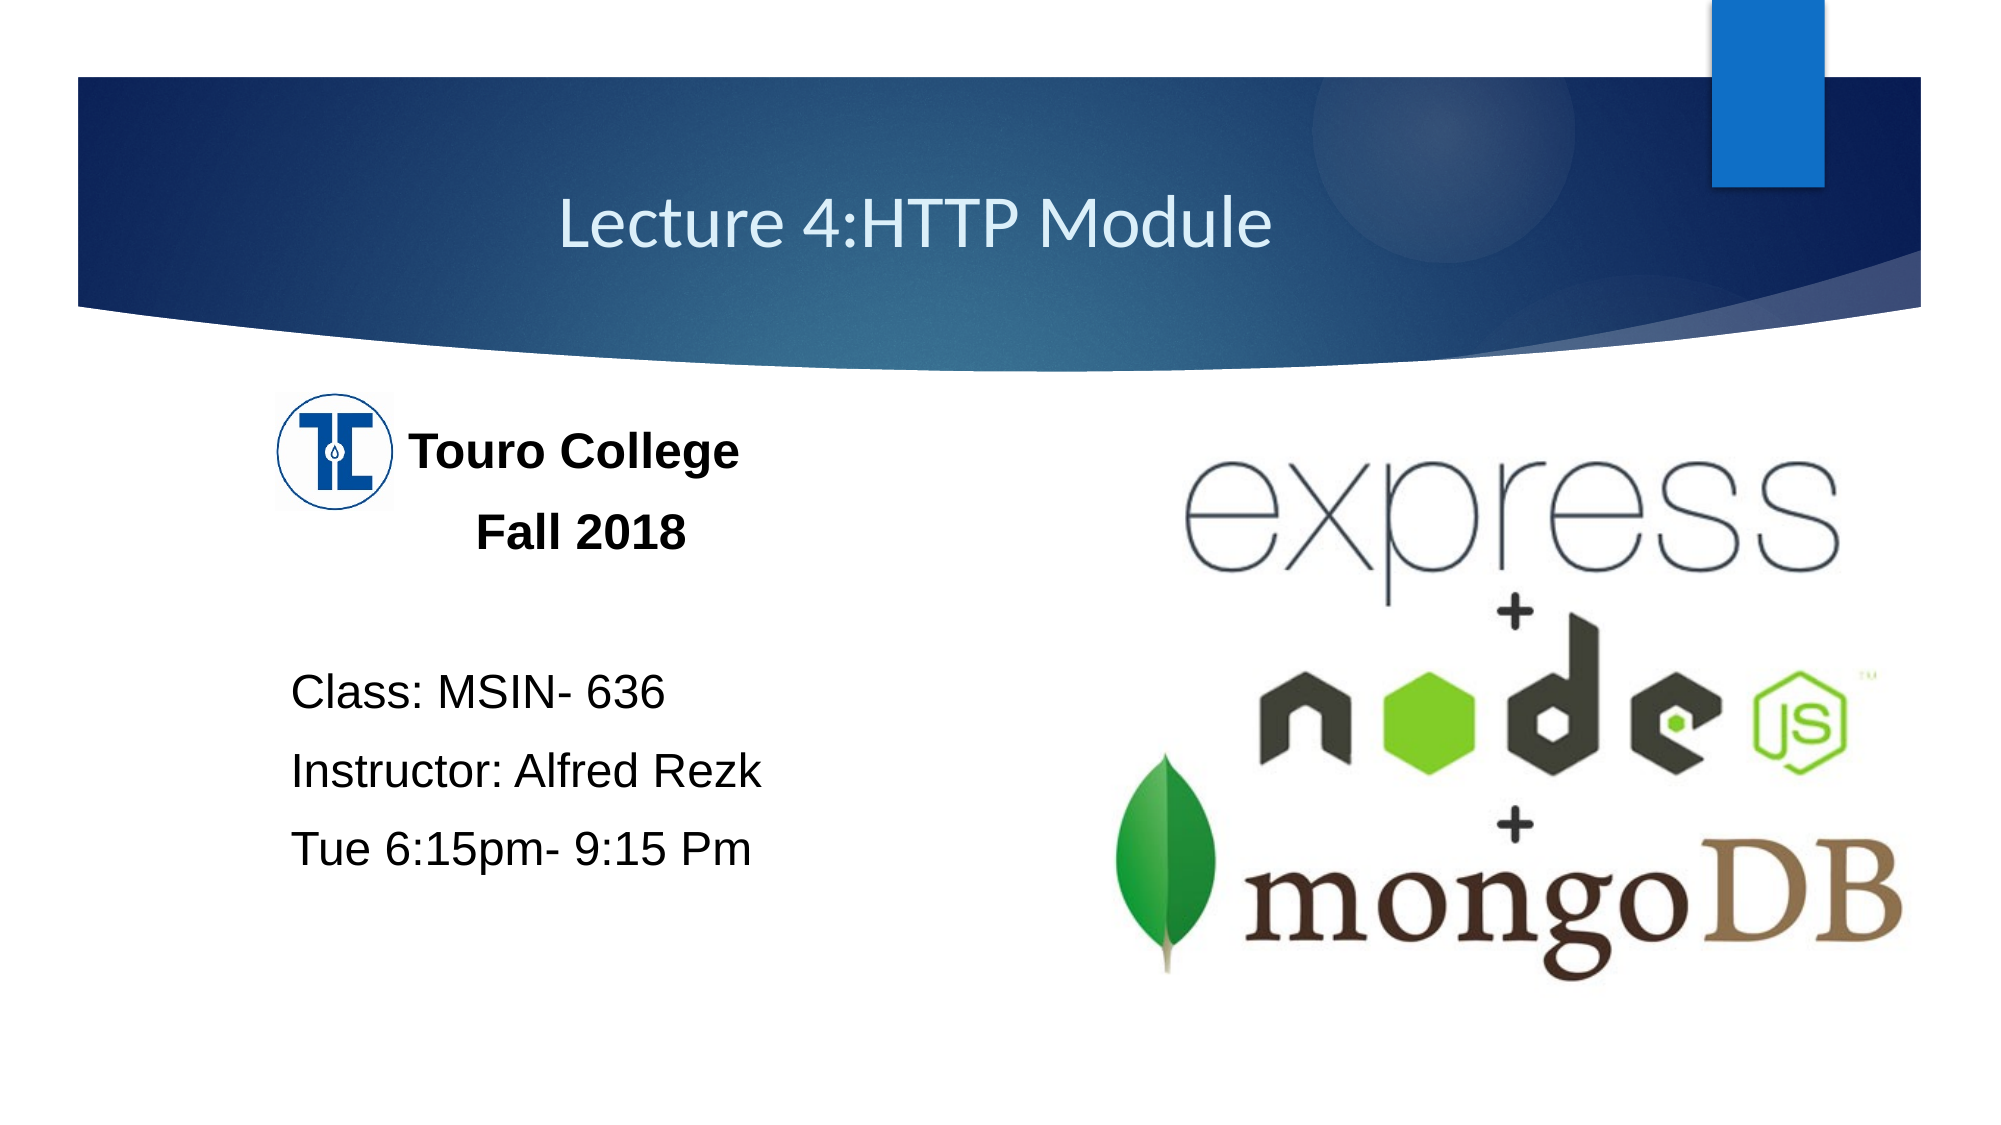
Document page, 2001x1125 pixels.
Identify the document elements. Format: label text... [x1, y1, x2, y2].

list Touro College Fall 2018 Class: MSIN- 636 Instructor: Alfred Rezk Tue 6:15pm- 9:15 Pm [275, 410, 887, 1016]
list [1065, 410, 1947, 998]
picture [275, 392, 394, 511]
title Lecture 4:HTTP Module [189, 159, 1627, 276]
